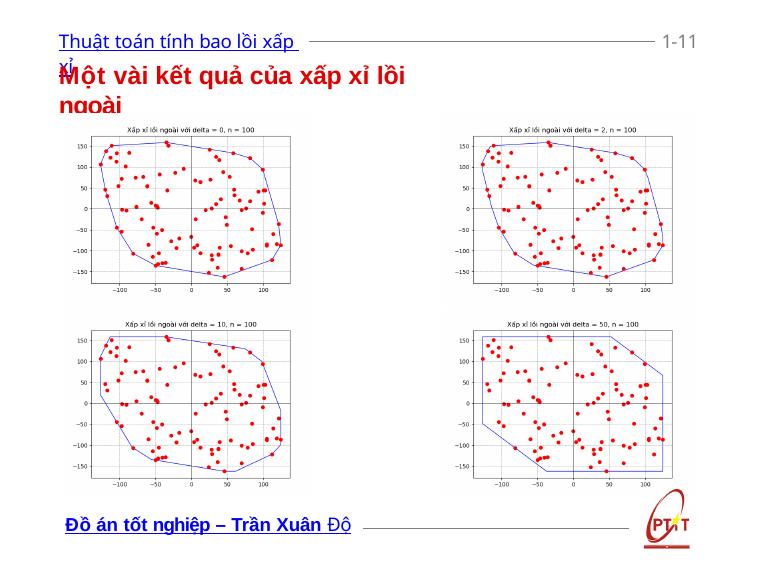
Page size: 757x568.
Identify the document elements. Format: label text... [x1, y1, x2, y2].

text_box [362, 113, 697, 550]
text_box 1-11 [659, 27, 699, 52]
text_box Thuật toán tính bao lồi xấp xỉ [56, 27, 305, 57]
text_box Một vài kết quả của xấp xỉ lồi ngoài [56, 57, 476, 120]
picture [58, 113, 315, 499]
text_box Đồ án tốt nghiệp – Trần Xuân Độ [63, 517, 353, 539]
